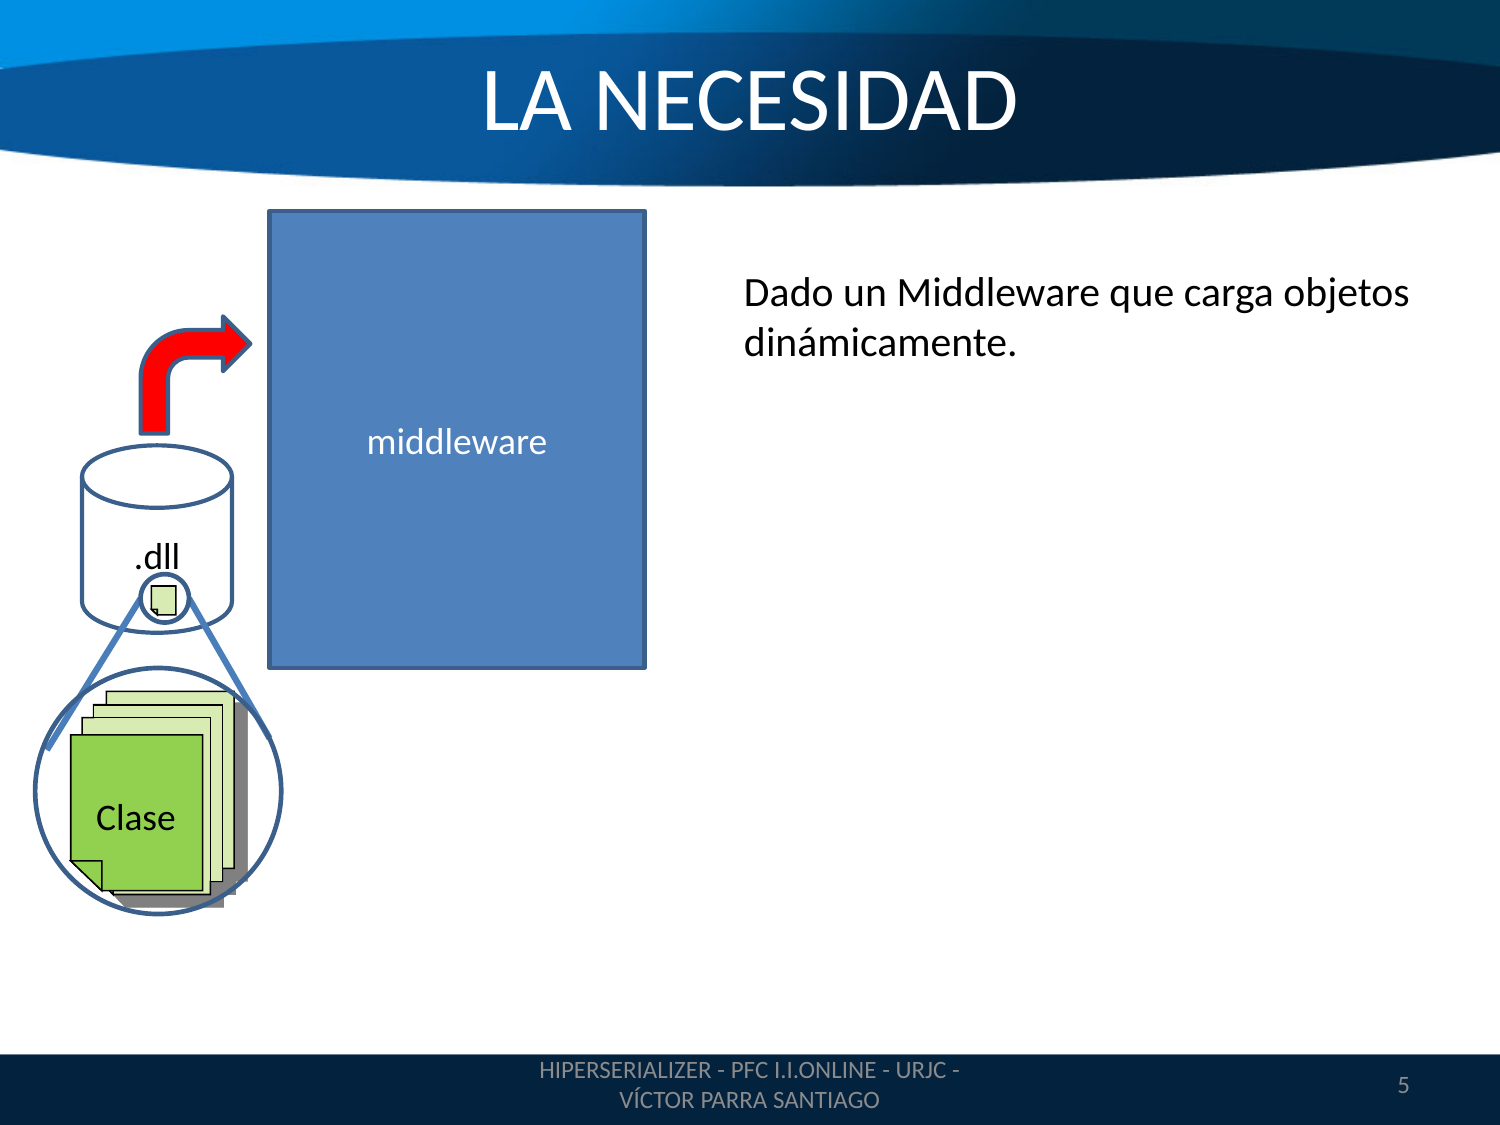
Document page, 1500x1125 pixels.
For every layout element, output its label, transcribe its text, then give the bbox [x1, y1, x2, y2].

text_box [151, 586, 176, 615]
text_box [159, 627, 300, 709]
slide_number 5 [1074, 1053, 1425, 1114]
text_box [17, 627, 170, 722]
title LA NECESIDAD [75, 0, 1425, 188]
text_box middleware [267, 209, 647, 670]
picture [0, 0, 1500, 1125]
text_box [138, 314, 253, 436]
text_box Dado un Middleware que carga objetos dinámicamente. [729, 257, 1435, 373]
text_box [138, 572, 192, 625]
text_box .dll [79, 443, 235, 626]
text_box [33, 717, 284, 917]
footer HIPERSERIALIZER - PFC I.I.ONLINE - URJC - VÍCTOR PARRA SANTIAGO [512, 1053, 988, 1114]
